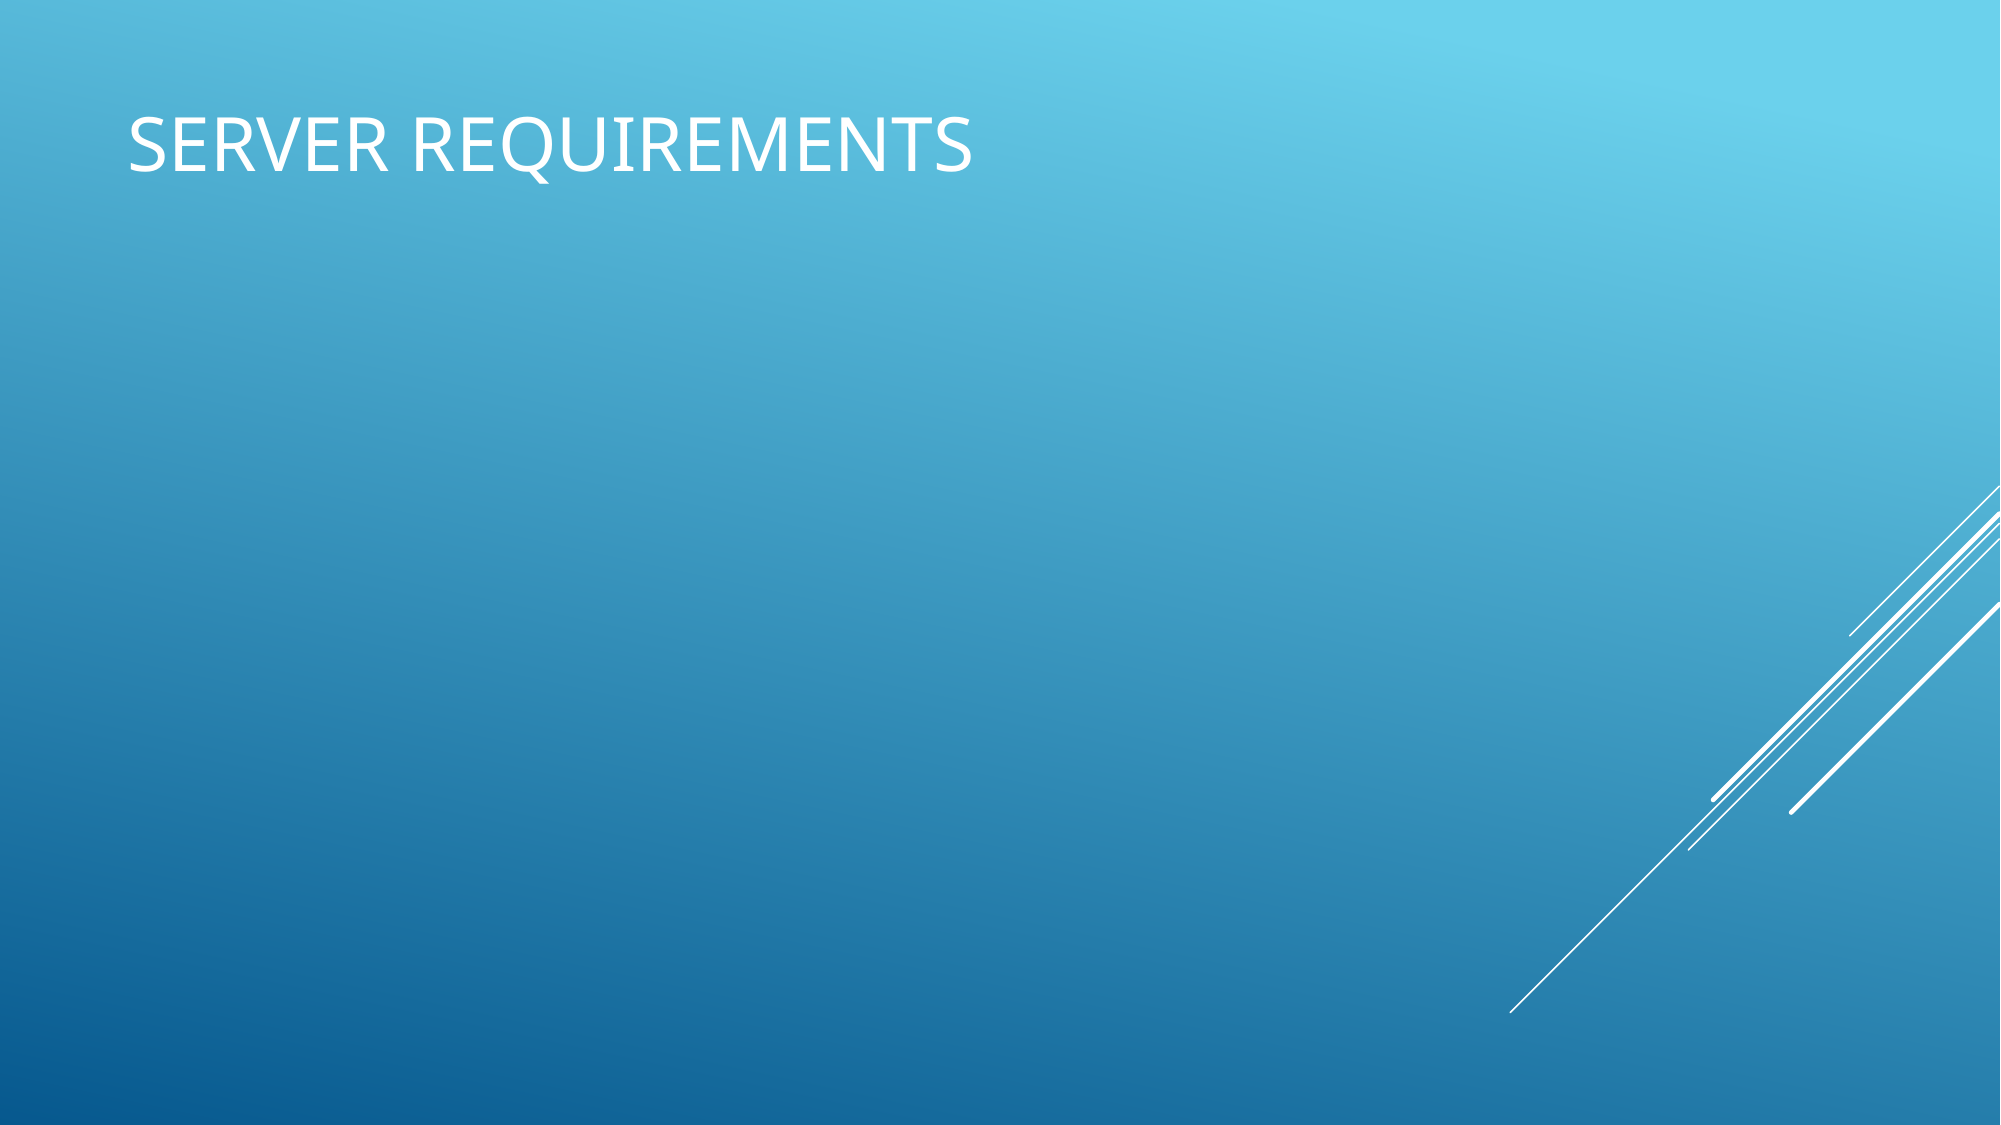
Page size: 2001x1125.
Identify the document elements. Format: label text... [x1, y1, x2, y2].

title server requirements [112, 17, 1513, 266]
